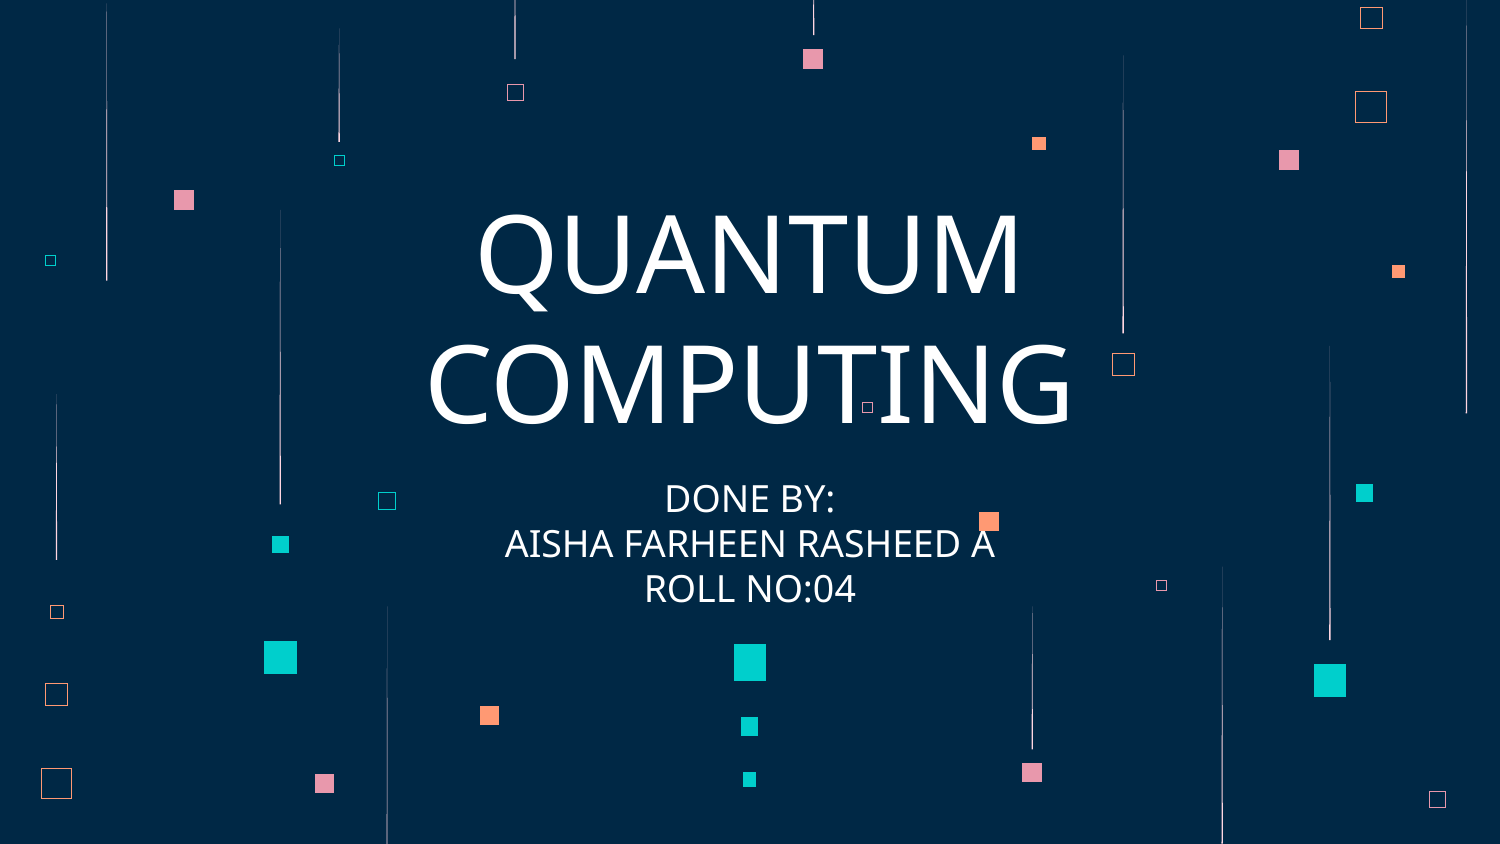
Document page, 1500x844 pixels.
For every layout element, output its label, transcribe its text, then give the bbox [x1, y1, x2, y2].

text_box [479, 705, 500, 726]
text_box [314, 773, 335, 794]
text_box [1111, 55, 1135, 376]
subtitle DONE BY: AISHA FARHEEN RASHEED A ROLL NO:04 [479, 461, 1021, 591]
text_box [979, 511, 999, 532]
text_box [263, 209, 297, 675]
text_box [1032, 137, 1046, 151]
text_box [1313, 345, 1347, 698]
title QUANTUM COMPUTING [256, 123, 1244, 461]
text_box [1022, 606, 1043, 783]
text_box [733, 644, 767, 787]
